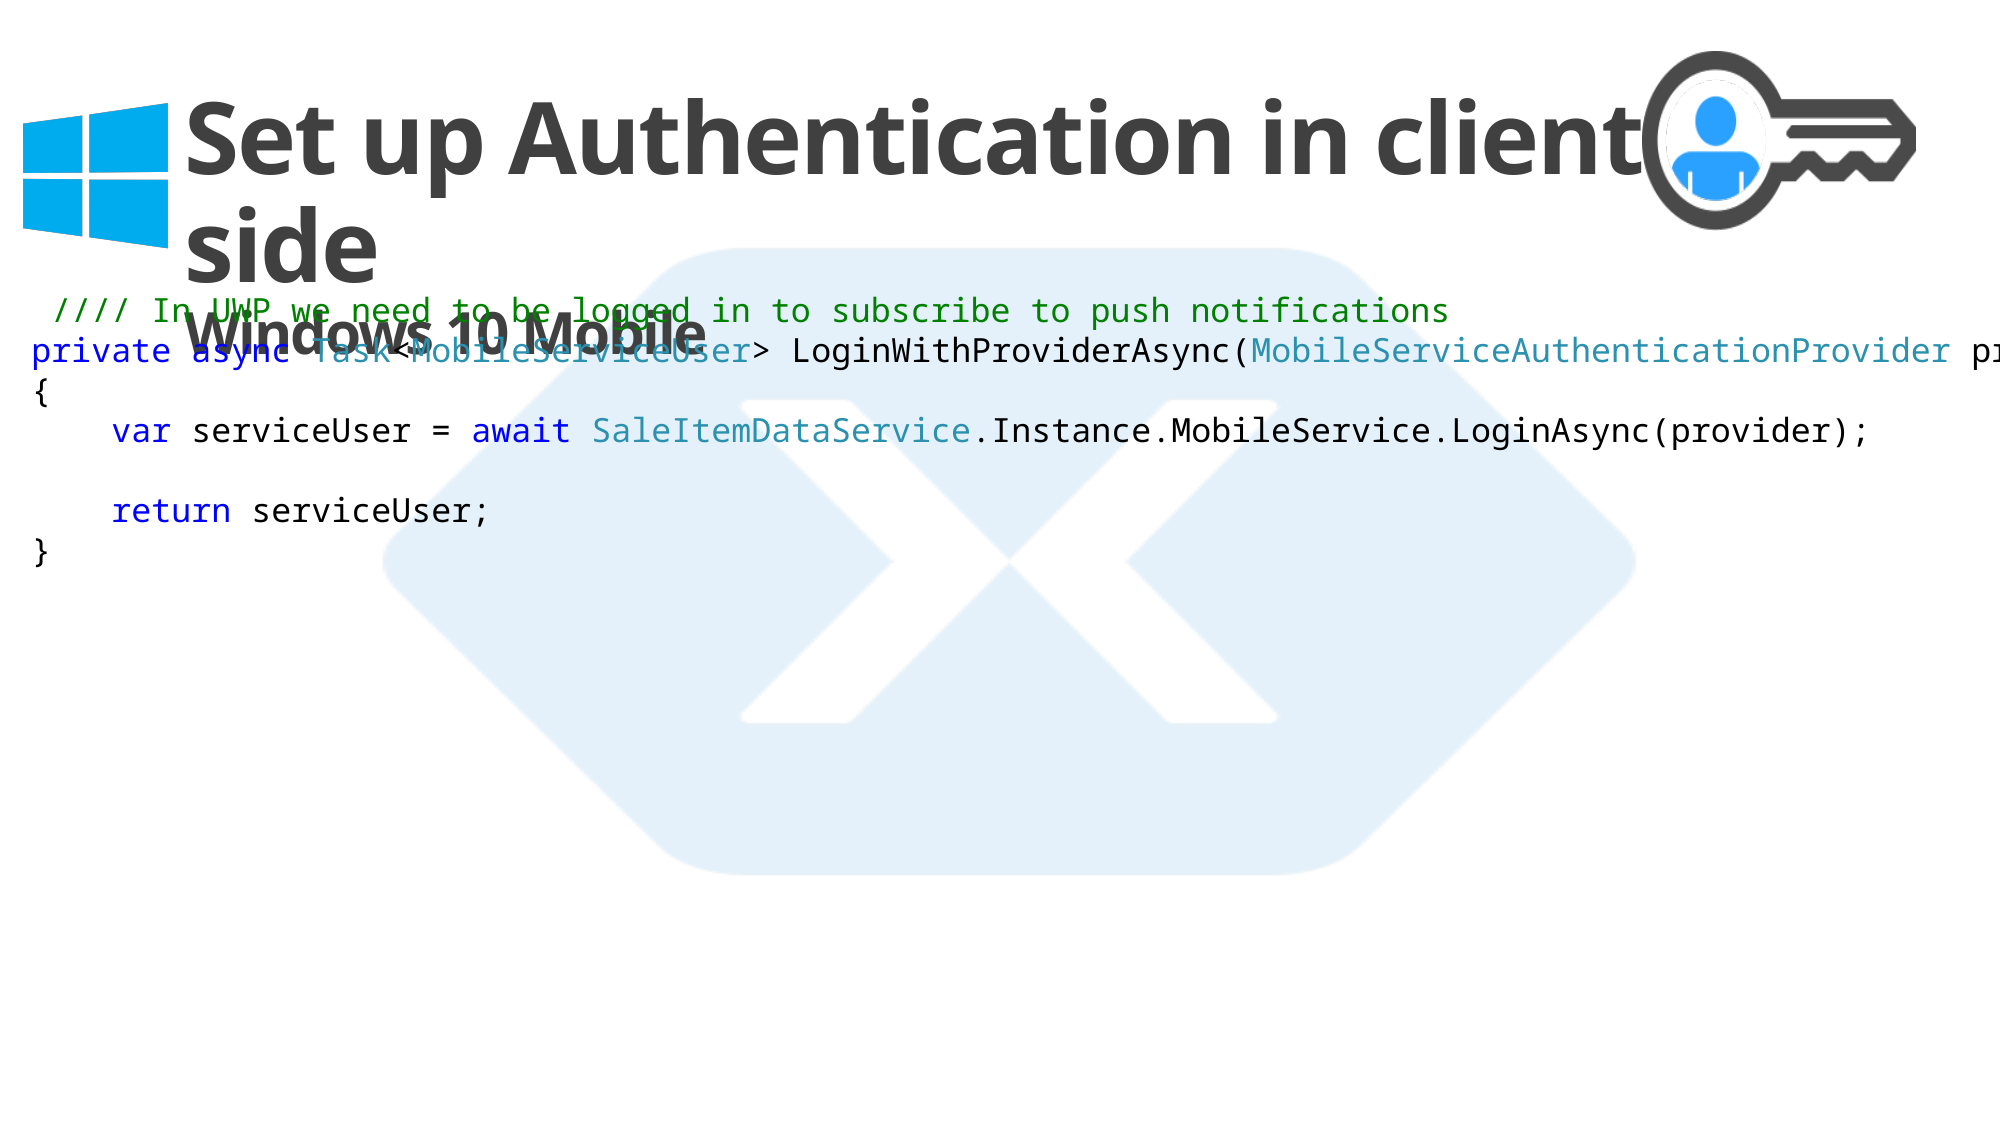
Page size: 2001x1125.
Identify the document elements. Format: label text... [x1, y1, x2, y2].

text_box Set up Authentication in client side Windows 10 Mobile [161, 73, 1641, 209]
picture [1641, 51, 1916, 232]
picture [23, 103, 169, 250]
text_box //// In UWP we need to be logged in to subscribe to push notifications private async Task<MobileServiceUser> LoginWithProviderAsync(MobileServiceAuthenticationProvider provider) { var serviceUser = await SaleItemDataService.Instance.MobileService.LoginAsync(provider); return serviceUser; } [16, 282, 2000, 577]
